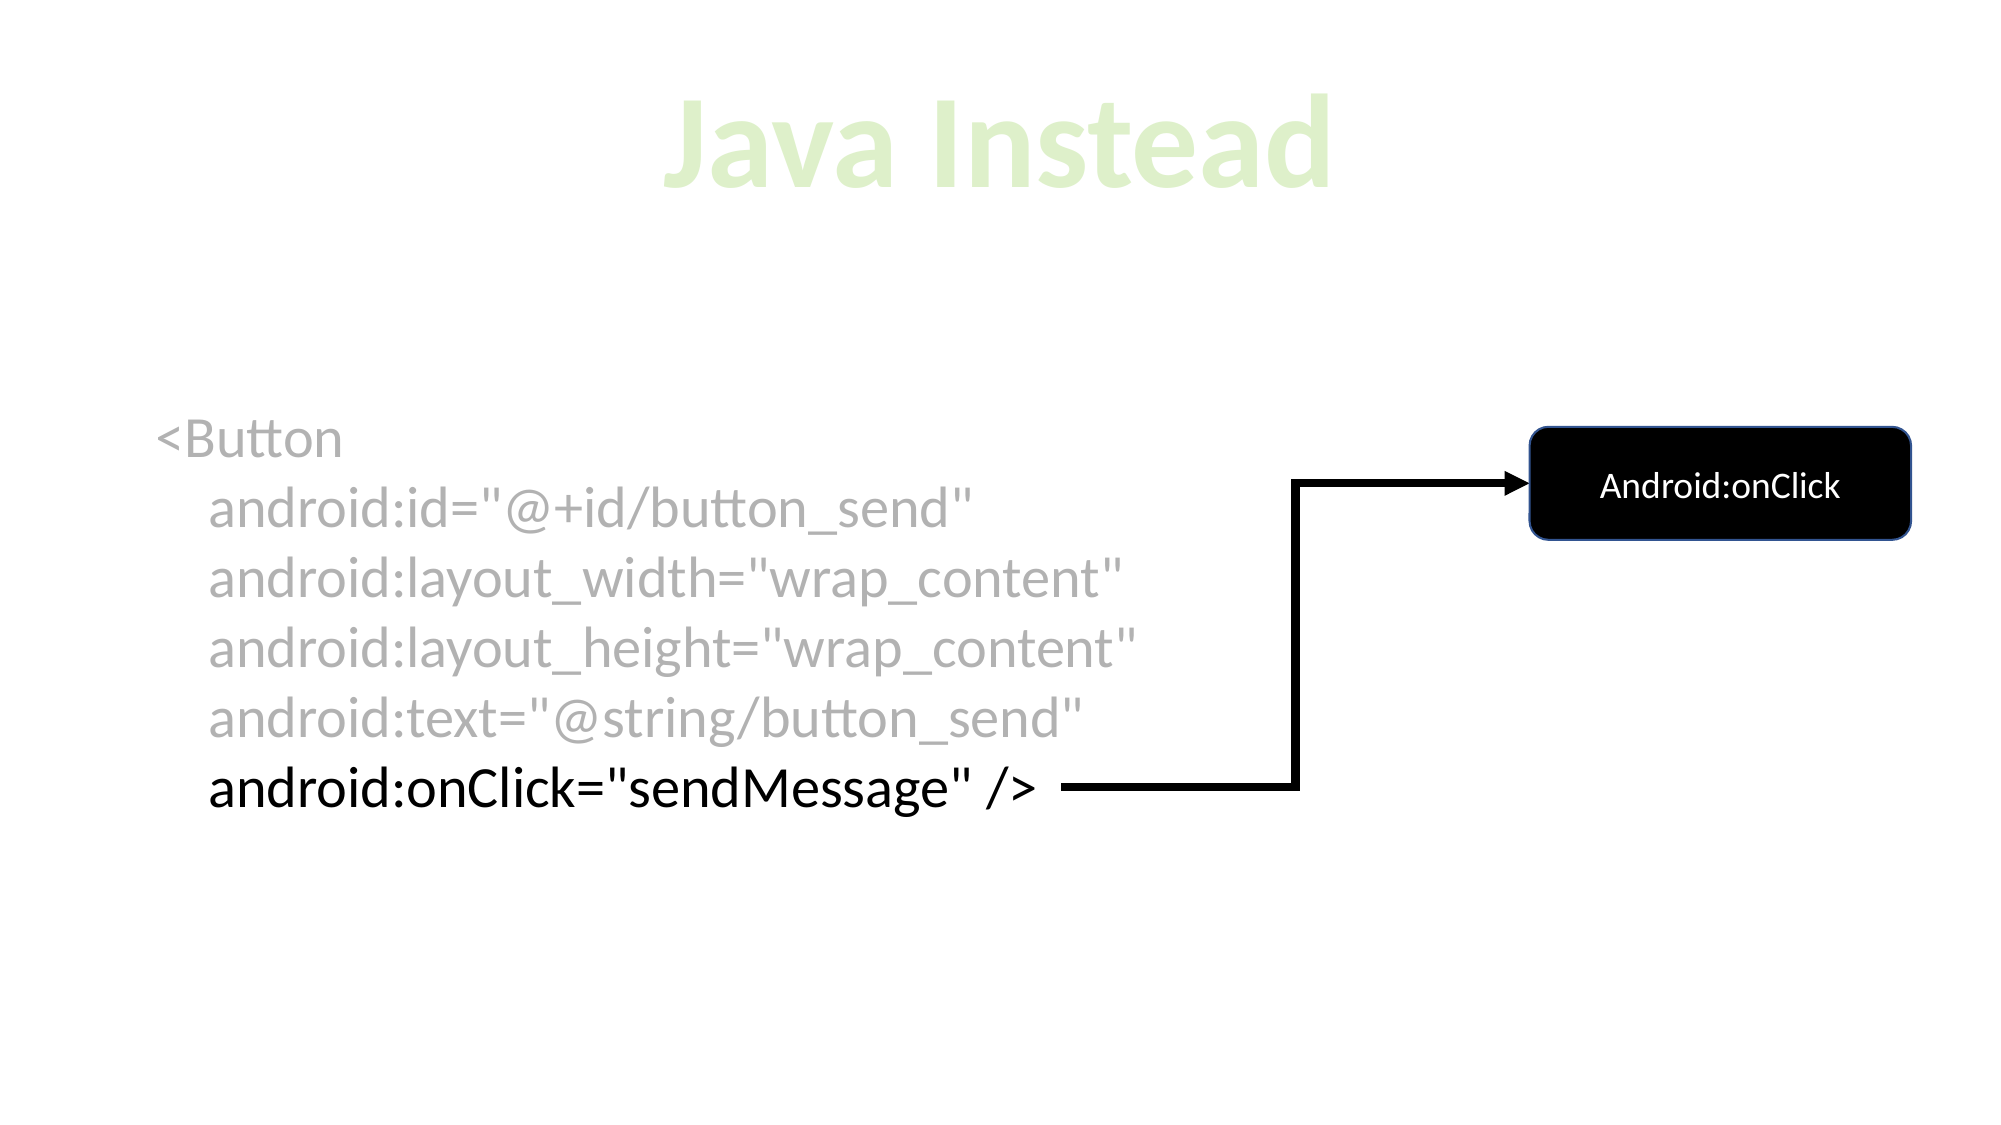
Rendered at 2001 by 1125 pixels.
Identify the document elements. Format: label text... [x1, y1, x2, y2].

text_box Android:onClick [1528, 425, 1913, 541]
text_box Java Instead [649, 46, 1351, 222]
text_box <Button android:id="@+id/button_send" android:layout_width="wrap_content" android:layout_height="wrap_content" android:text="@string/button_send" android:onClick="sendMessage" /> [140, 391, 1204, 827]
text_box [1061, 483, 1530, 788]
